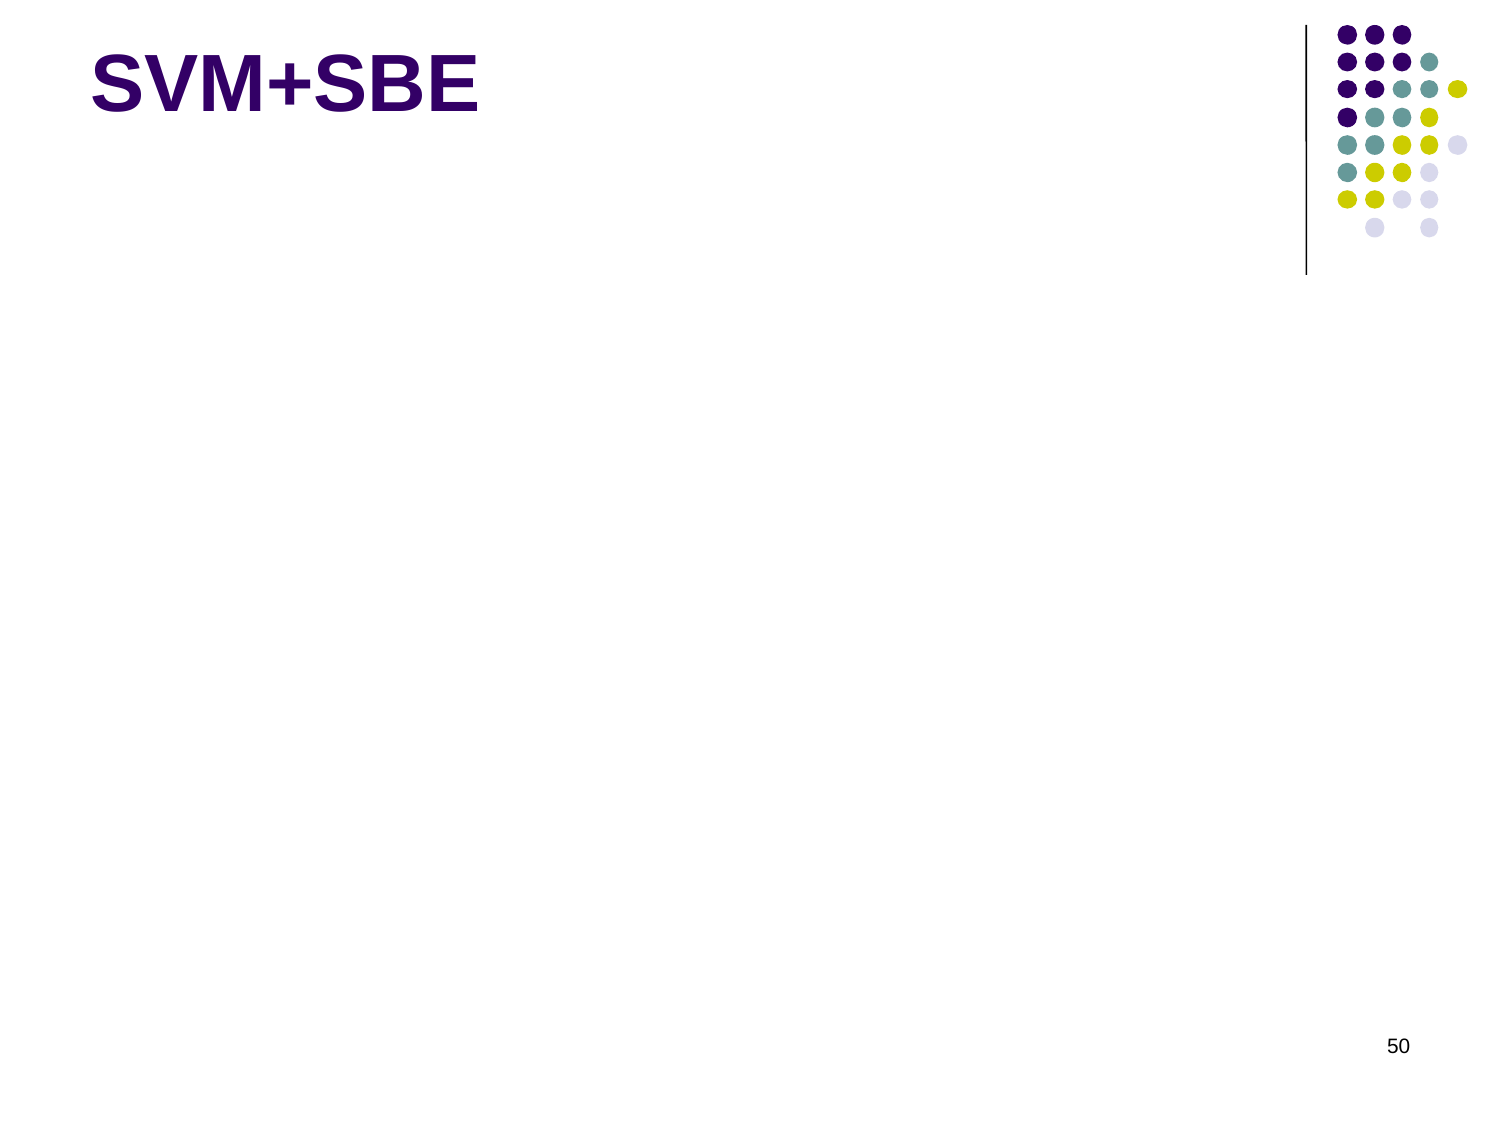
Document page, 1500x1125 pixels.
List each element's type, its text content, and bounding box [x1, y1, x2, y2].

slide_number 50 [1074, 1024, 1426, 1101]
title SVM+SBE [75, 20, 1313, 233]
